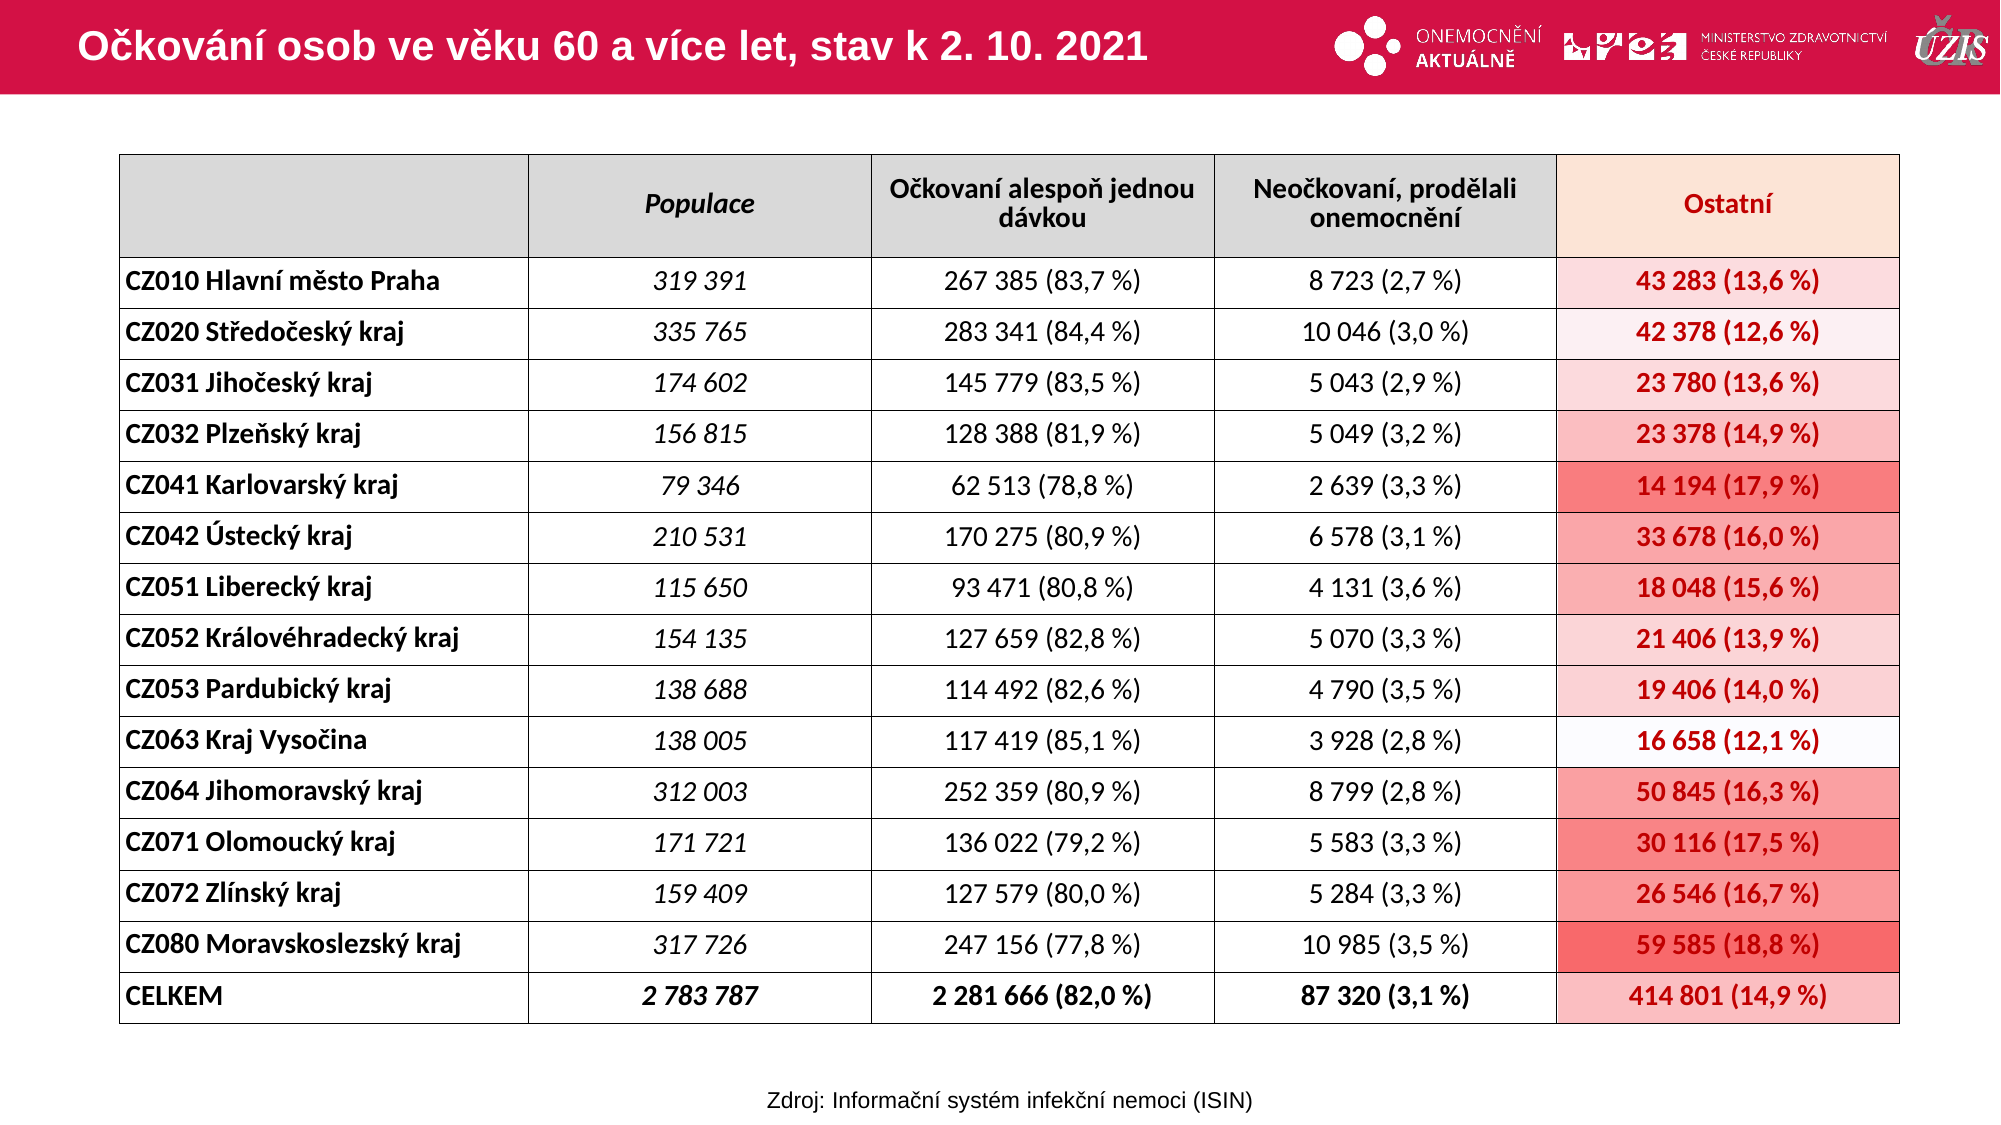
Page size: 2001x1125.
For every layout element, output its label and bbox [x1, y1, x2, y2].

table_cell [120, 717, 528, 767]
table_cell [120, 768, 528, 818]
table_cell [1215, 666, 1556, 716]
table_cell [1215, 922, 1556, 972]
table_cell [529, 871, 871, 921]
table_cell [1557, 411, 1899, 461]
table_cell [872, 819, 1214, 870]
table_cell [529, 973, 871, 1023]
table_header [1557, 155, 1899, 257]
table_cell [120, 615, 528, 665]
table_cell [1557, 513, 1899, 563]
table_cell [529, 411, 871, 461]
table_cell [1215, 462, 1556, 512]
table_header [1215, 155, 1556, 257]
table_cell [120, 309, 528, 359]
picture [1915, 15, 1989, 66]
table_cell [1215, 564, 1556, 614]
table_cell [1215, 768, 1556, 818]
table_cell [529, 564, 871, 614]
table_cell [1215, 411, 1556, 461]
table_cell [529, 768, 871, 818]
table_cell [529, 717, 871, 767]
table_cell [120, 973, 528, 1023]
table_cell [529, 258, 871, 308]
table_cell [1215, 717, 1556, 767]
table_cell [120, 871, 528, 921]
table_cell [529, 513, 871, 563]
table_cell [1215, 513, 1556, 563]
table_cell [1215, 309, 1556, 359]
table_cell [1557, 309, 1899, 359]
table_cell [1557, 819, 1899, 870]
table_cell [529, 360, 871, 410]
table_cell [1557, 360, 1899, 410]
title [62, 0, 1305, 95]
table_cell [1215, 973, 1556, 1023]
table_cell [1557, 666, 1899, 716]
table_cell [1215, 871, 1556, 921]
table_cell [120, 360, 528, 410]
table_cell [120, 564, 528, 614]
table_cell [120, 462, 528, 512]
table_cell [872, 973, 1214, 1023]
table_header [529, 155, 871, 257]
text_box [752, 1078, 1269, 1121]
table_cell [120, 258, 528, 308]
table_cell [120, 666, 528, 716]
table_cell [872, 309, 1214, 359]
table_cell [872, 411, 1214, 461]
table_cell [1557, 564, 1899, 614]
table_cell [872, 717, 1214, 767]
table_cell [1215, 258, 1556, 308]
table_cell [1557, 717, 1899, 767]
table_cell [872, 768, 1214, 818]
picture [1563, 31, 1888, 60]
table_cell [529, 666, 871, 716]
table_cell [1557, 768, 1899, 818]
table_cell [120, 922, 528, 972]
table_cell [1557, 922, 1899, 972]
table_cell [1557, 973, 1899, 1023]
table_cell [120, 411, 528, 461]
table_cell [1215, 819, 1556, 870]
table_cell [529, 462, 871, 512]
table_cell [872, 360, 1214, 410]
table_cell [120, 513, 528, 563]
table_cell [529, 615, 871, 665]
table_header [872, 155, 1214, 257]
table_cell [872, 922, 1214, 972]
table_cell [1557, 258, 1899, 308]
table_cell [872, 513, 1214, 563]
table_cell [872, 258, 1214, 308]
table_cell [529, 922, 871, 972]
table_cell [1557, 462, 1899, 512]
table_cell [872, 615, 1214, 665]
table_cell [529, 309, 871, 359]
table_cell [529, 819, 871, 870]
table_cell [872, 462, 1214, 512]
picture [1334, 16, 1542, 76]
table_cell [872, 666, 1214, 716]
table_cell [1215, 615, 1556, 665]
table_cell [1557, 871, 1899, 921]
table_cell [1215, 360, 1556, 410]
table_cell [1557, 615, 1899, 665]
table_cell [872, 564, 1214, 614]
table_cell [120, 819, 528, 870]
table_header [120, 155, 528, 257]
table_cell [872, 871, 1214, 921]
